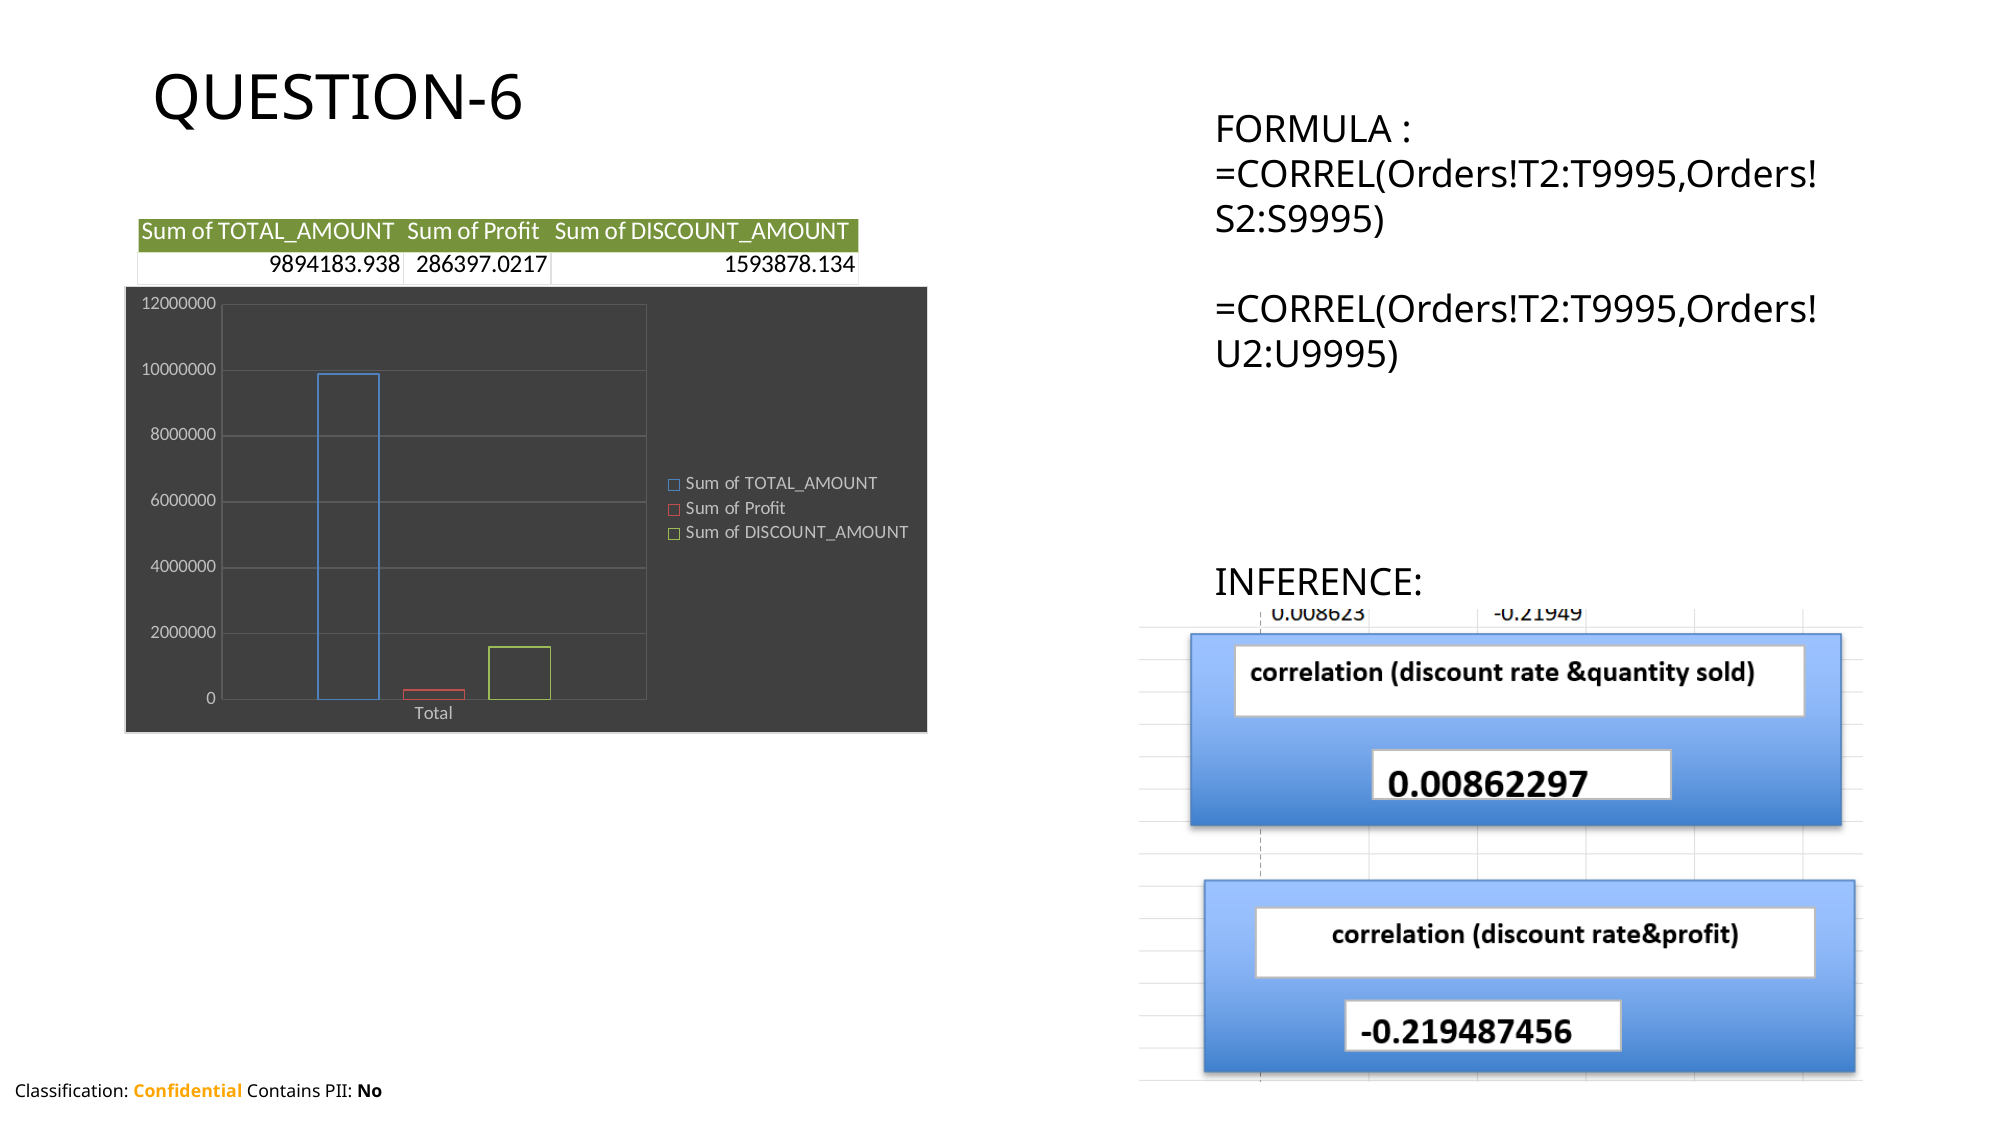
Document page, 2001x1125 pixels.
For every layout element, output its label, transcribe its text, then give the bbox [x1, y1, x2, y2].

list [136, 218, 860, 284]
picture [1138, 608, 1863, 1082]
text_box FORMULA : =CORREL(Orders!T2:T9995,Orders!S2:S9995) =CORREL(Orders!T2:T9995,Orders!U2:U9995) [1199, 97, 1904, 550]
title QUESTION-6 [137, 59, 1863, 139]
chart [123, 284, 929, 735]
text_box INFERENCE: [1199, 550, 1934, 836]
